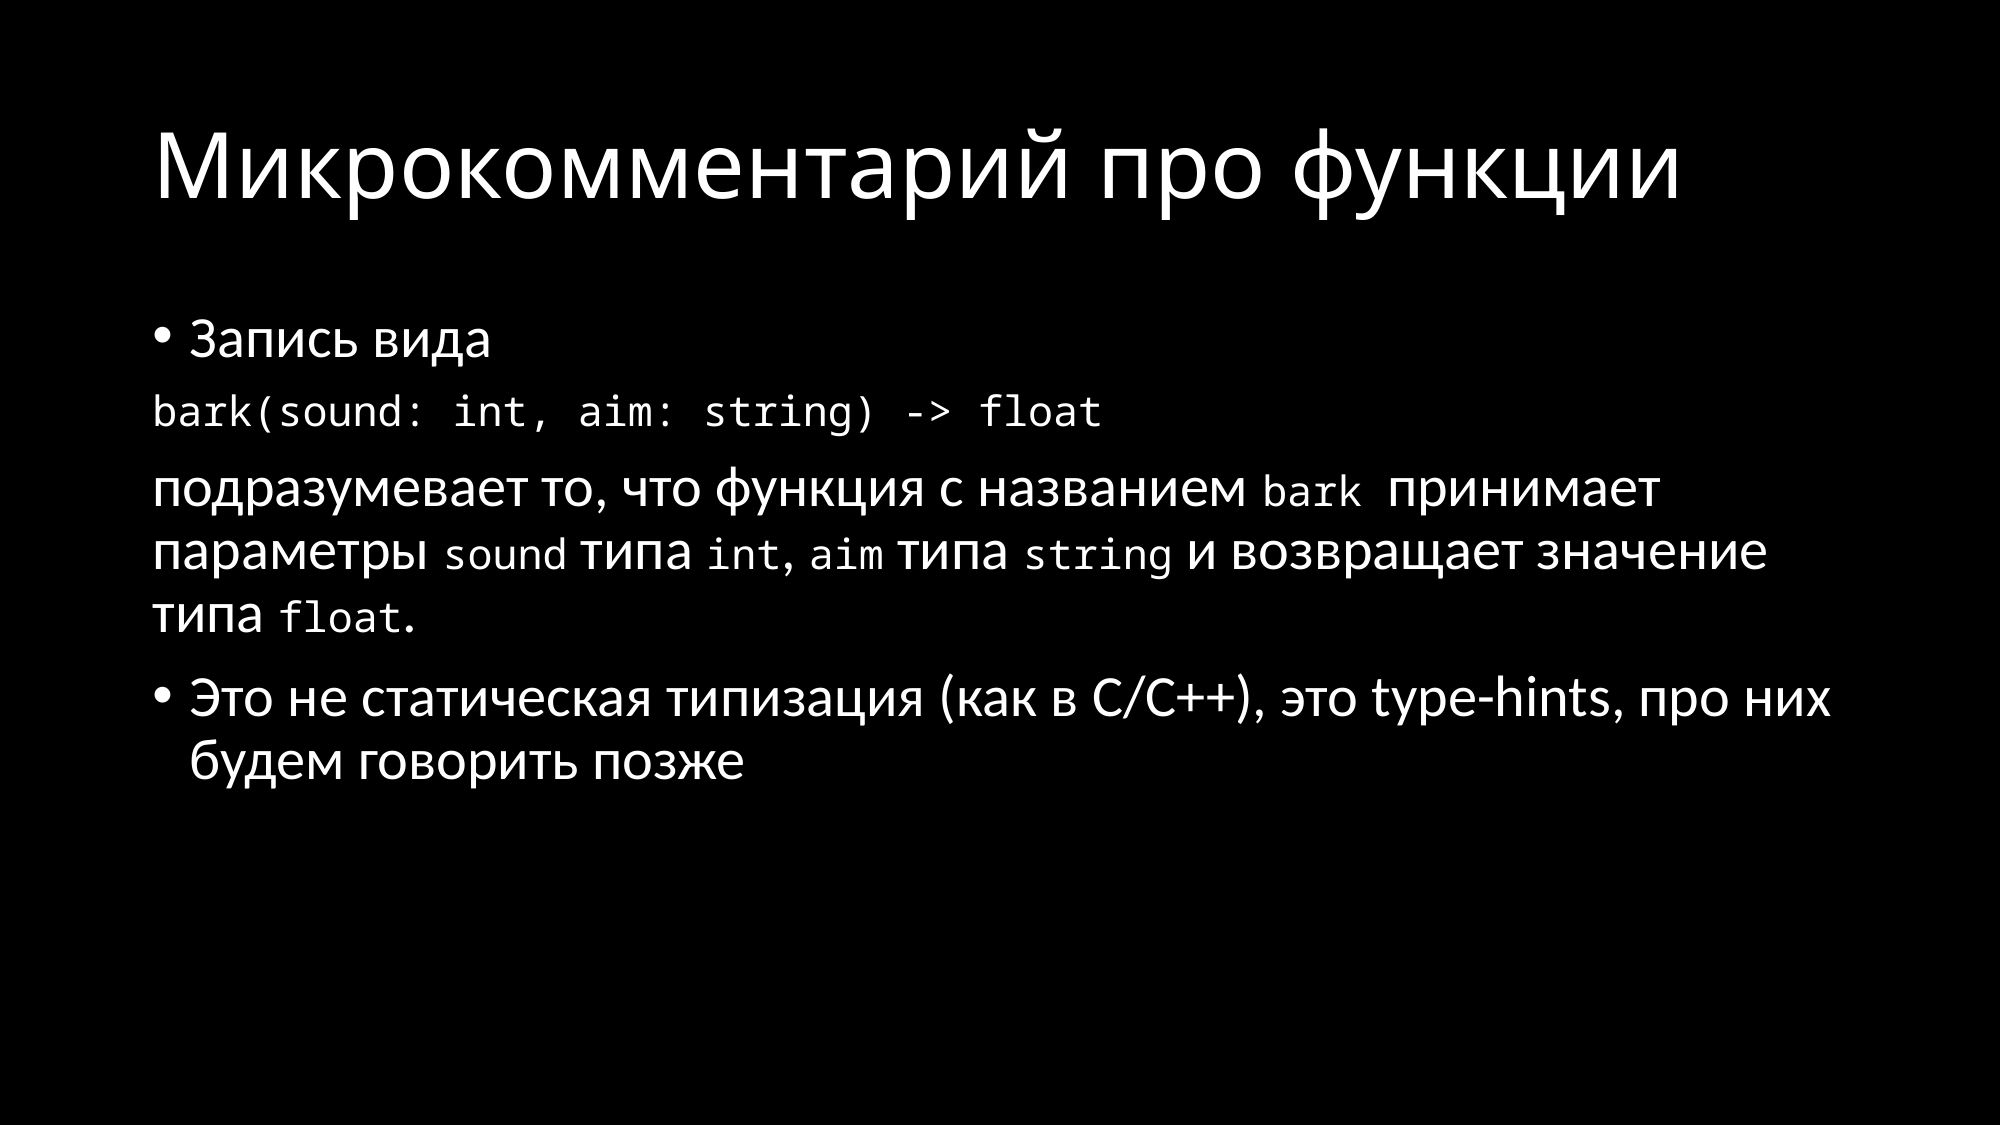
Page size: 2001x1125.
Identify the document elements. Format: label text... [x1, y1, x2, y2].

title Микрокомментарий про функции [137, 59, 1863, 278]
list Запись вида bark(sound: int, aim: string) -> float подразумевает то, что функция с названием bark принимает параметры sound типа int, aim типа string и возвращает значение типа float. Это не статическая типизация (как в C/C++), это type-hints, про них будем говорить позже [137, 299, 1863, 1014]
